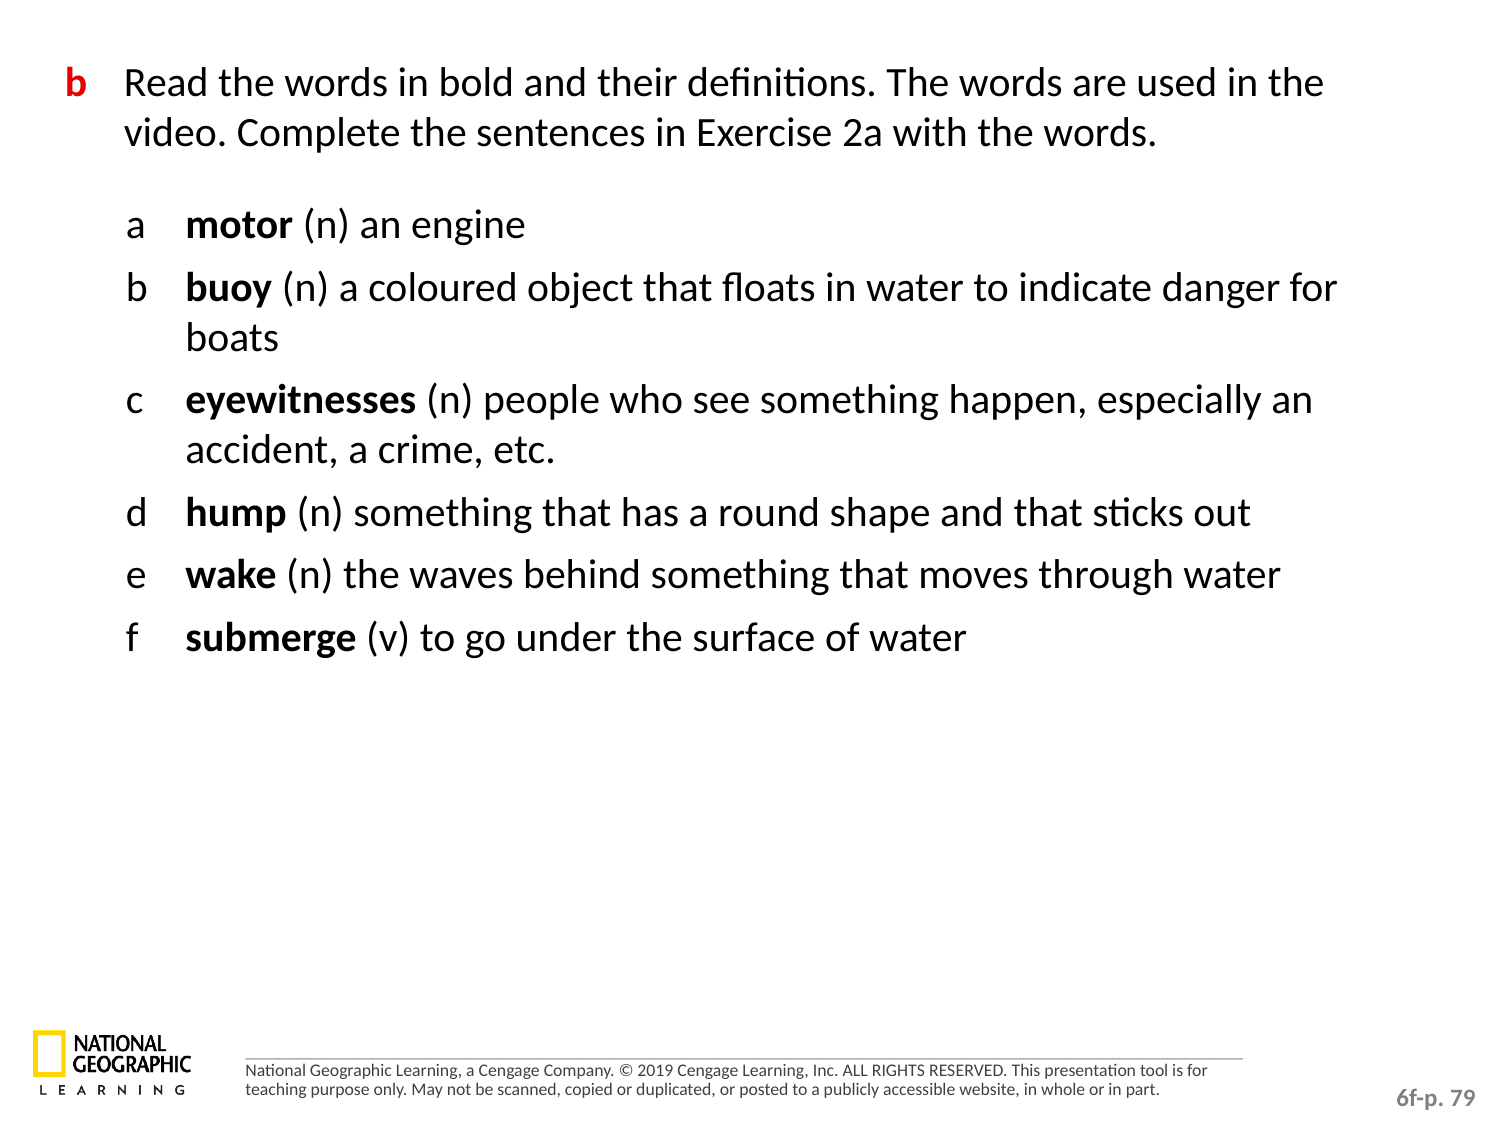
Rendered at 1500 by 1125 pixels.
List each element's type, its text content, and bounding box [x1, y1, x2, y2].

text_box b Read the words in bold and their definitions. The words are used in the video. Complete the sentences in Exercise 2a with the words. [50, 47, 1443, 162]
picture [33, 1030, 191, 1095]
text_box a motor (n) an engine b buoy (n) a coloured object that floats in water to indicate danger for boats c eyewitnesses (n) people who see something happen, especially an accident, a crime, etc. d hump (n) something that has a round shape and that sticks out e wake (n) the waves behind something that moves through water f submerge (v) to go under the surface of water [111, 189, 1443, 667]
text_box 6f-p. 79 [1322, 1073, 1491, 1119]
